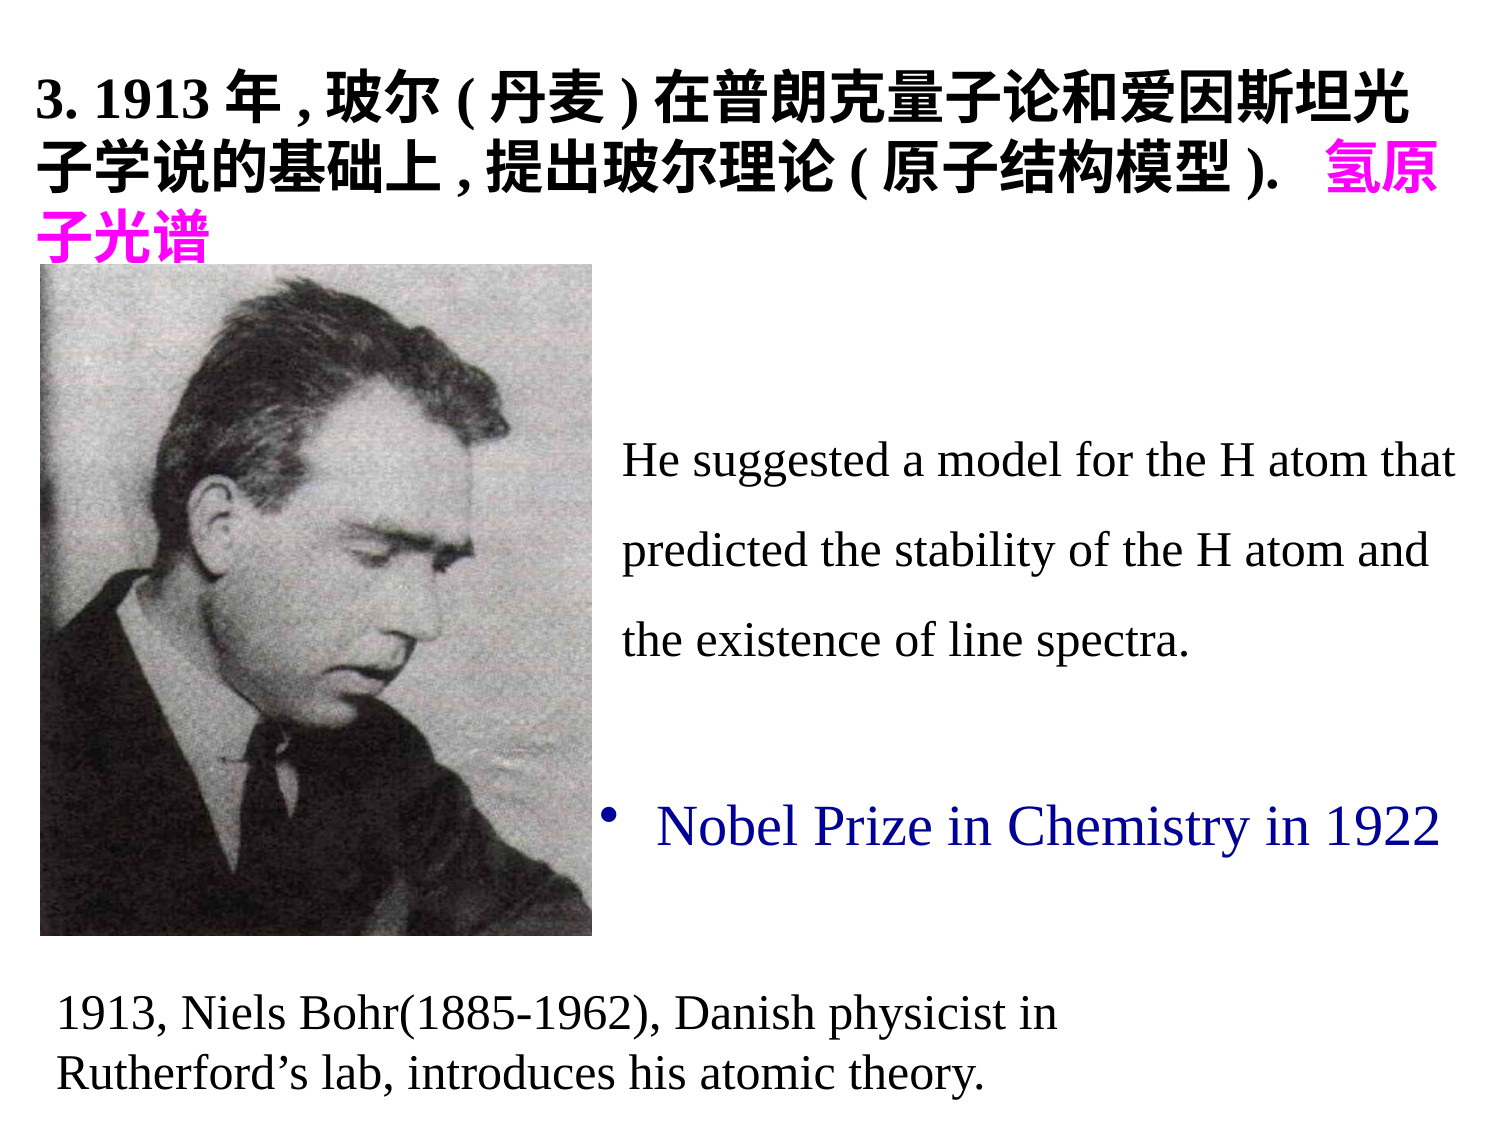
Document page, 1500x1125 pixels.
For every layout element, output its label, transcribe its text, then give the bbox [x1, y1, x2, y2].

text_box 3. 1913年,玻尔(丹麦)在普朗克量子论和爱因斯坦光子学说的基础上,提出玻尔理论(原子结构模型). 氢原子光谱 [20, 52, 1480, 278]
text_box 1913, Niels Bohr(1885-1962), Danish physicist in Rutherford’s lab, introduces his atomic theory. [40, 971, 1200, 1107]
text_box He suggested a model for the H atom that predicted the stability of the H atom and the existence of line spectra. [606, 388, 1497, 674]
picture [40, 264, 592, 936]
text_box Nobel Prize in Chemistry in 1922 [592, 779, 1498, 858]
